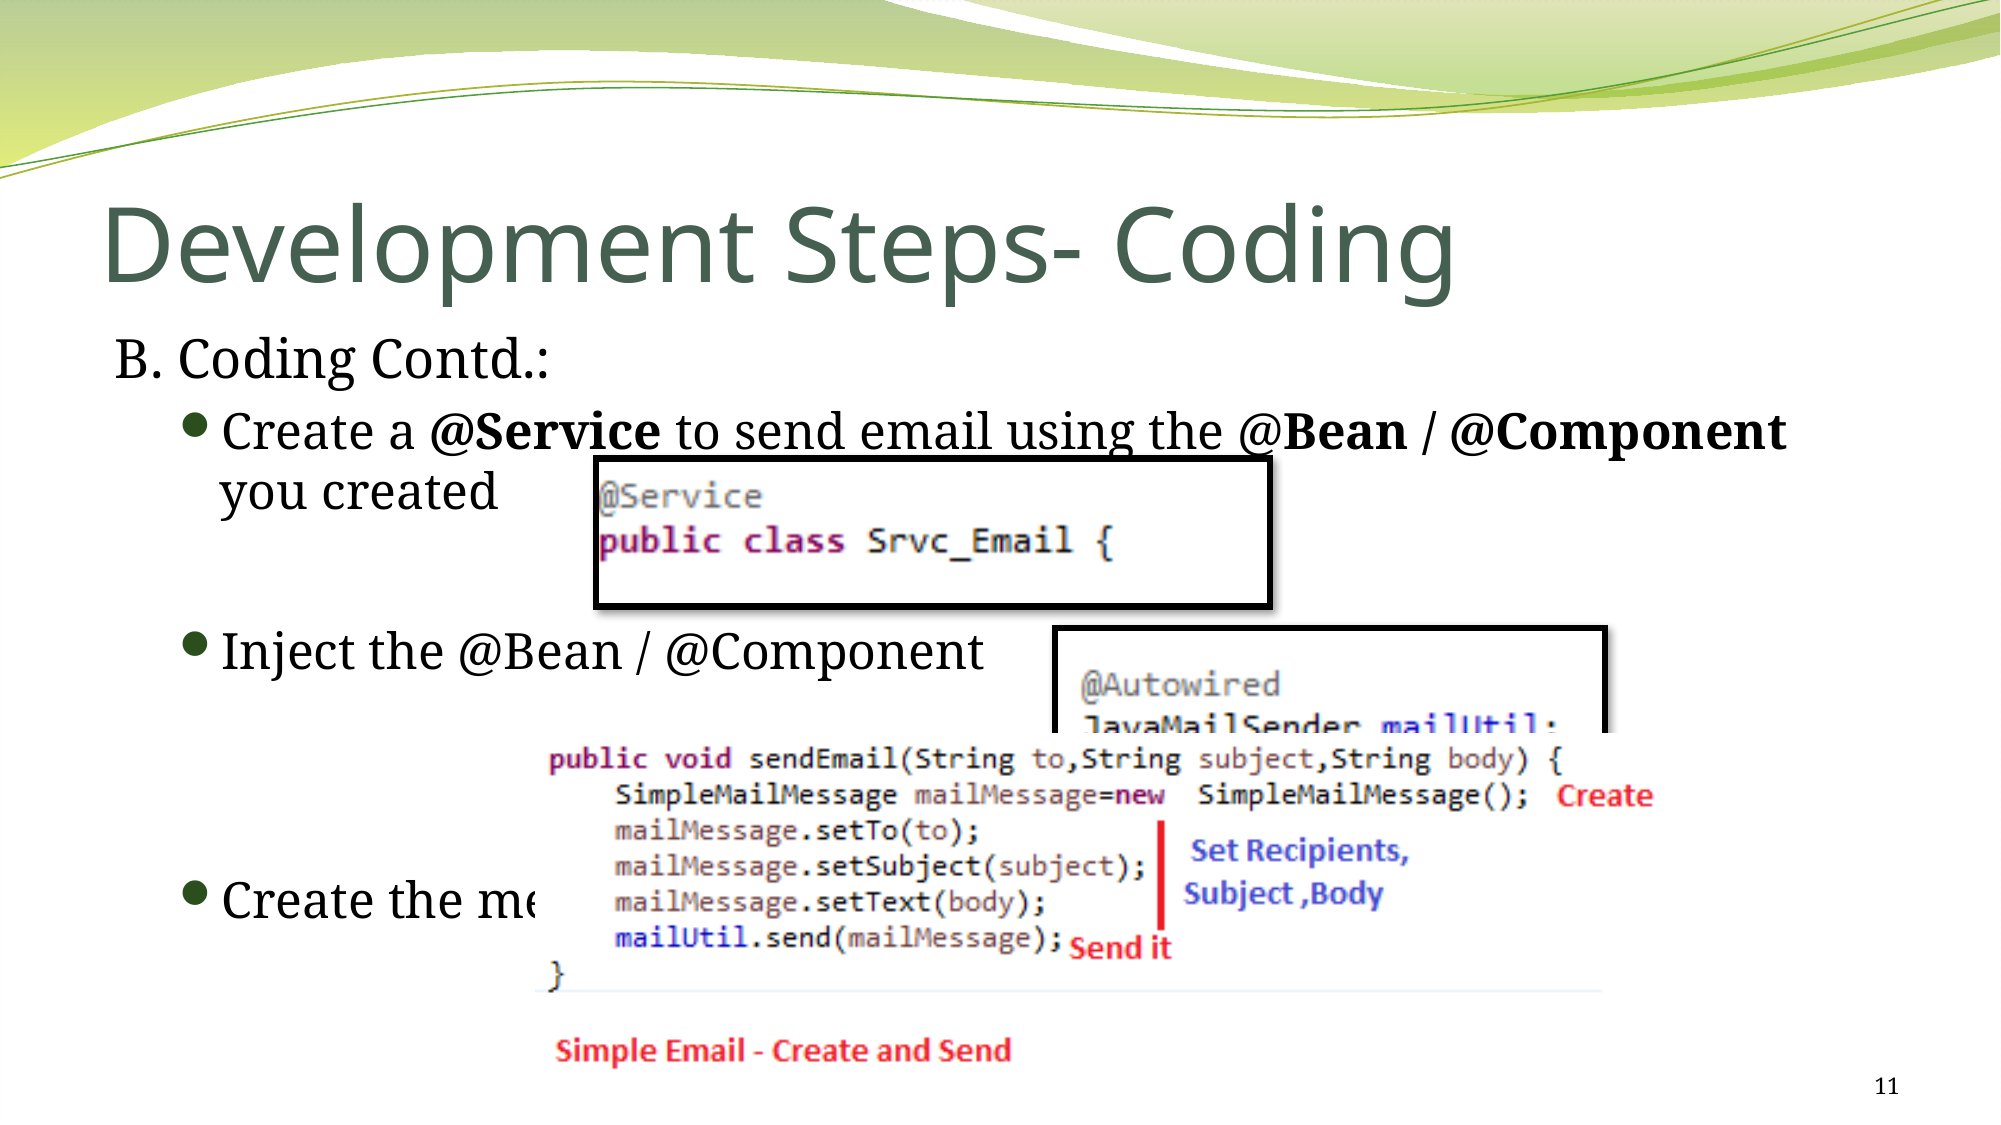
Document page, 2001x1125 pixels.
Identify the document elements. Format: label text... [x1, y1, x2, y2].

title Development Steps- Coding [99, 115, 1900, 303]
list B. Coding Contd.: Create a @Service to send email using the @Bean / @Component you created Inject the @Bean / @Component Create the method to create and send Email. [99, 317, 1900, 1038]
picture [599, 461, 1267, 604]
slide_number 11 [1755, 1042, 1900, 1103]
picture [535, 631, 1755, 1125]
